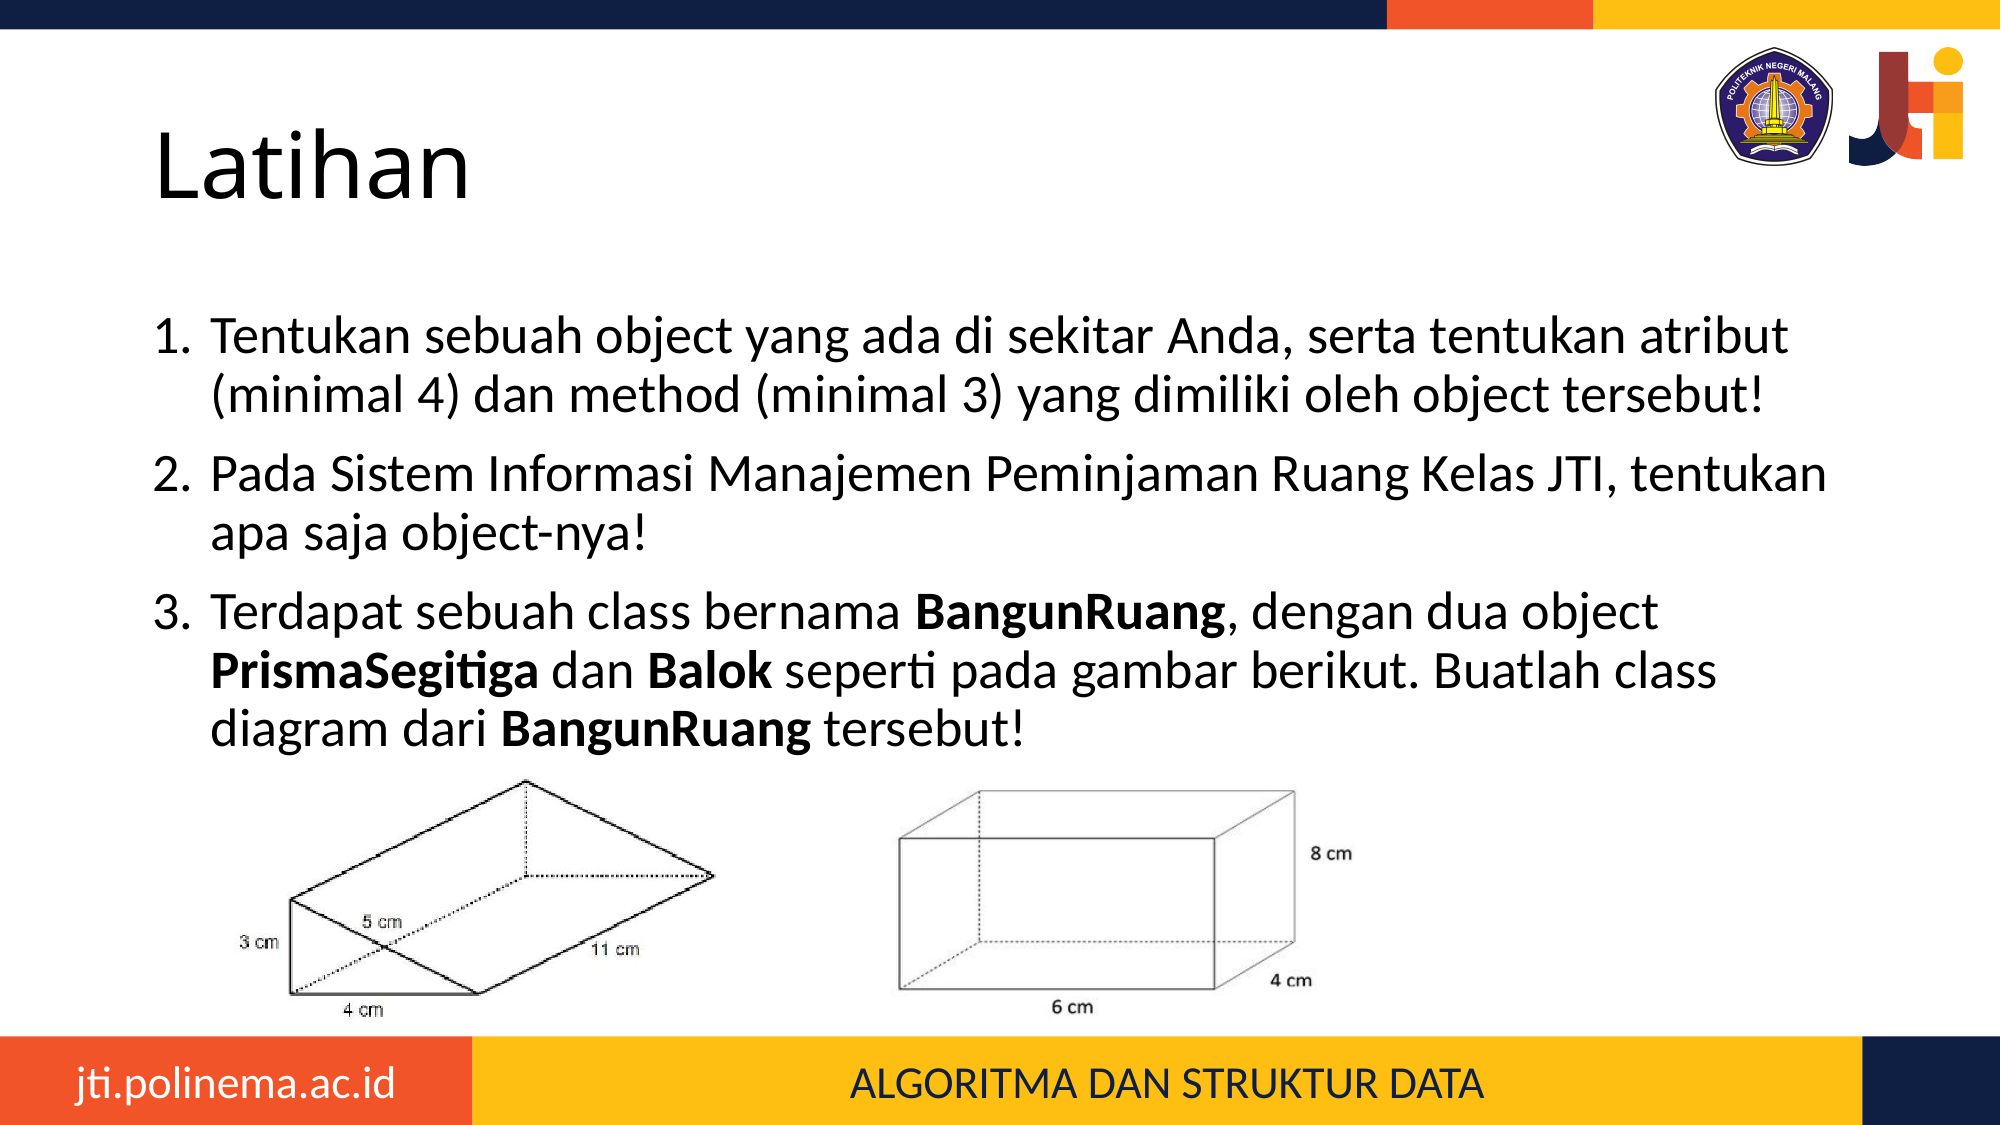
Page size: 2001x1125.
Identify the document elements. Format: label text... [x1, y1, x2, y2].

list Tentukan sebuah object yang ada di sekitar Anda, serta tentukan atribut (minimal 4) dan method (minimal 3) yang dimiliki oleh object tersebut! Pada Sistem Informasi Manajemen Peminjaman Ruang Kelas JTI, tentukan apa saja object-nya! Terdapat sebuah class bernama BangunRuang, dengan dua object PrismaSegitiga dan Balok seperti pada gambar berikut. Buatlah class diagram dari BangunRuang tersebut! [137, 299, 1863, 1014]
picture [1715, 47, 1833, 166]
title Latihan [137, 59, 1673, 278]
picture [880, 768, 1372, 1024]
picture [231, 775, 724, 1024]
